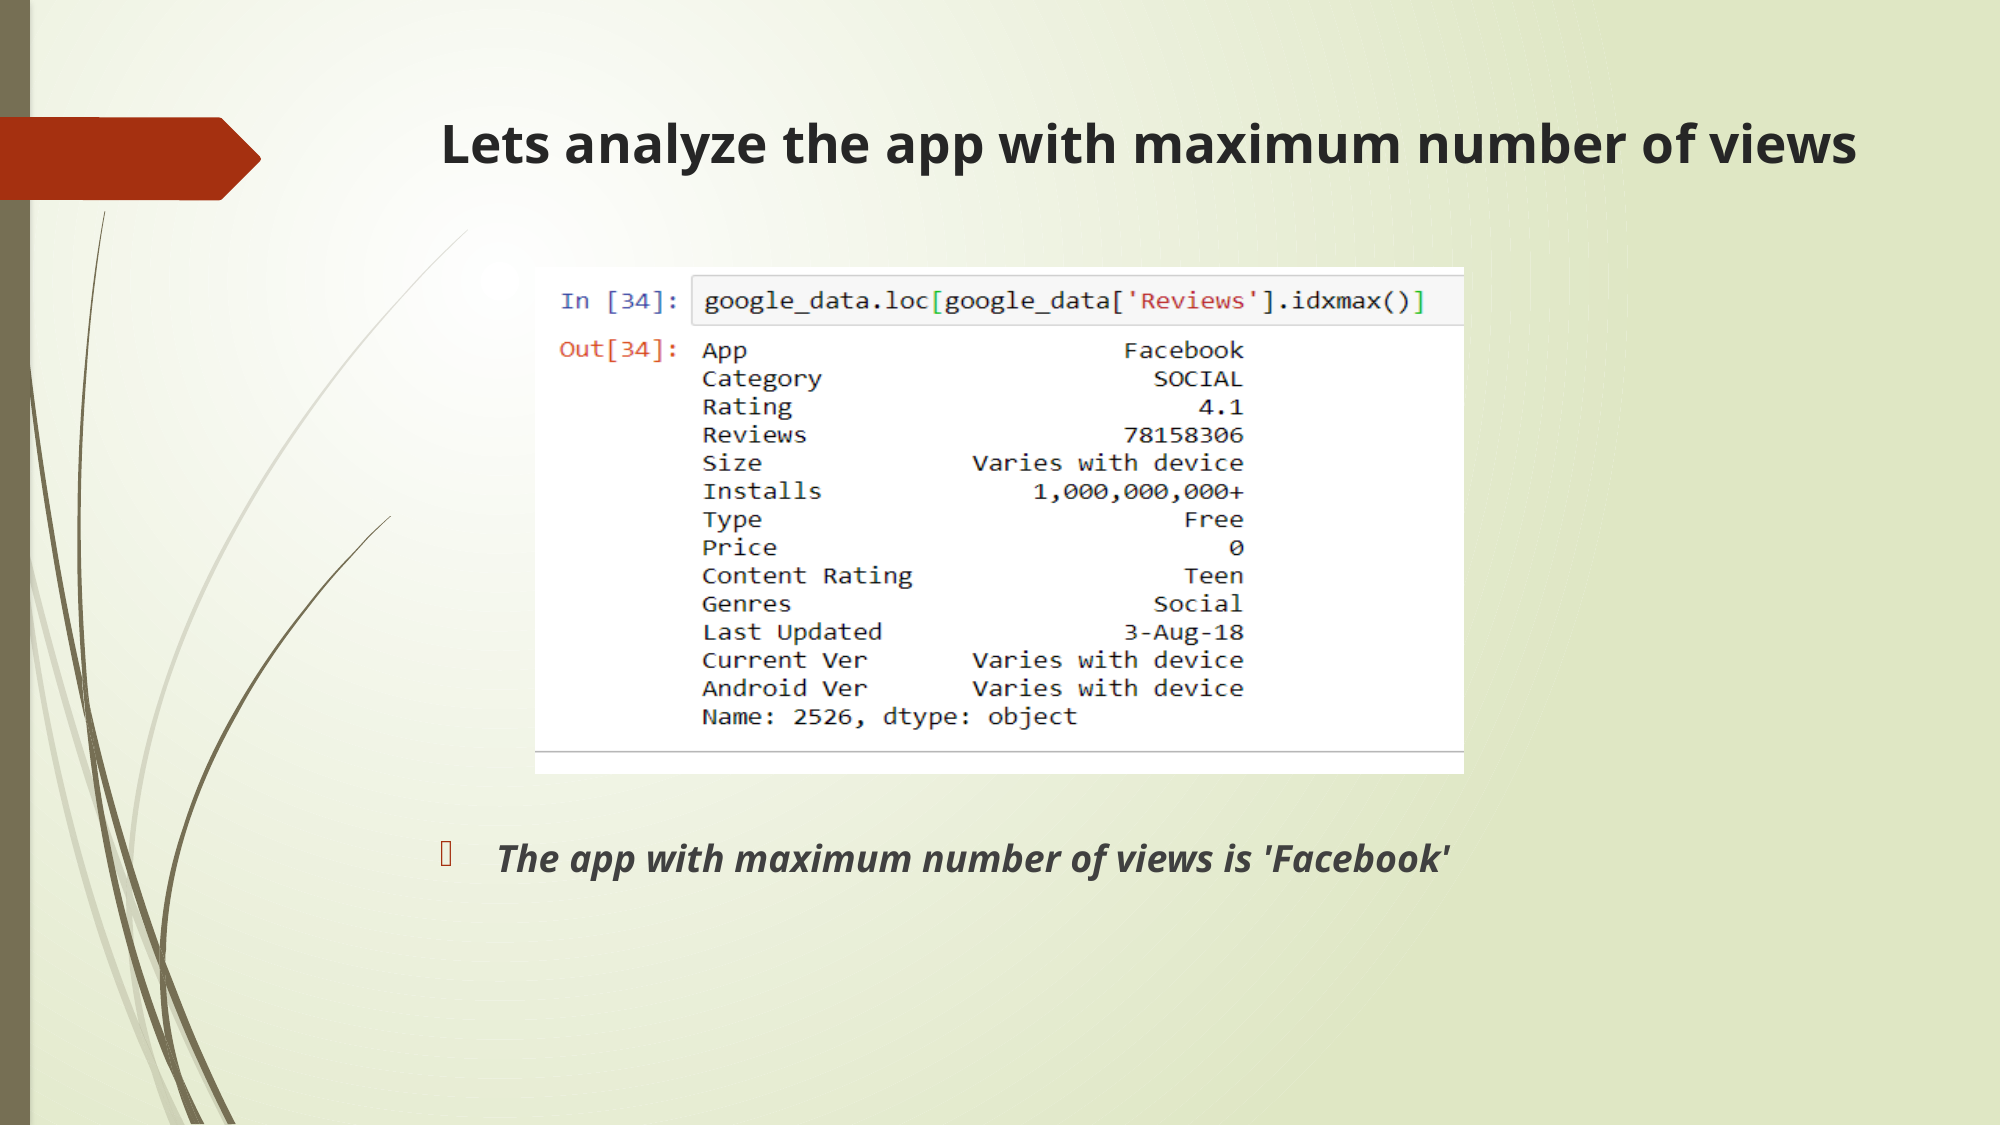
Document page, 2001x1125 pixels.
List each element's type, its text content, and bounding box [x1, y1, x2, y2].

title Lets analyze the app with maximum number of views [425, 102, 1888, 288]
list The app with maximum number of views is 'Facebook' [424, 827, 1888, 970]
picture [535, 266, 1465, 774]
